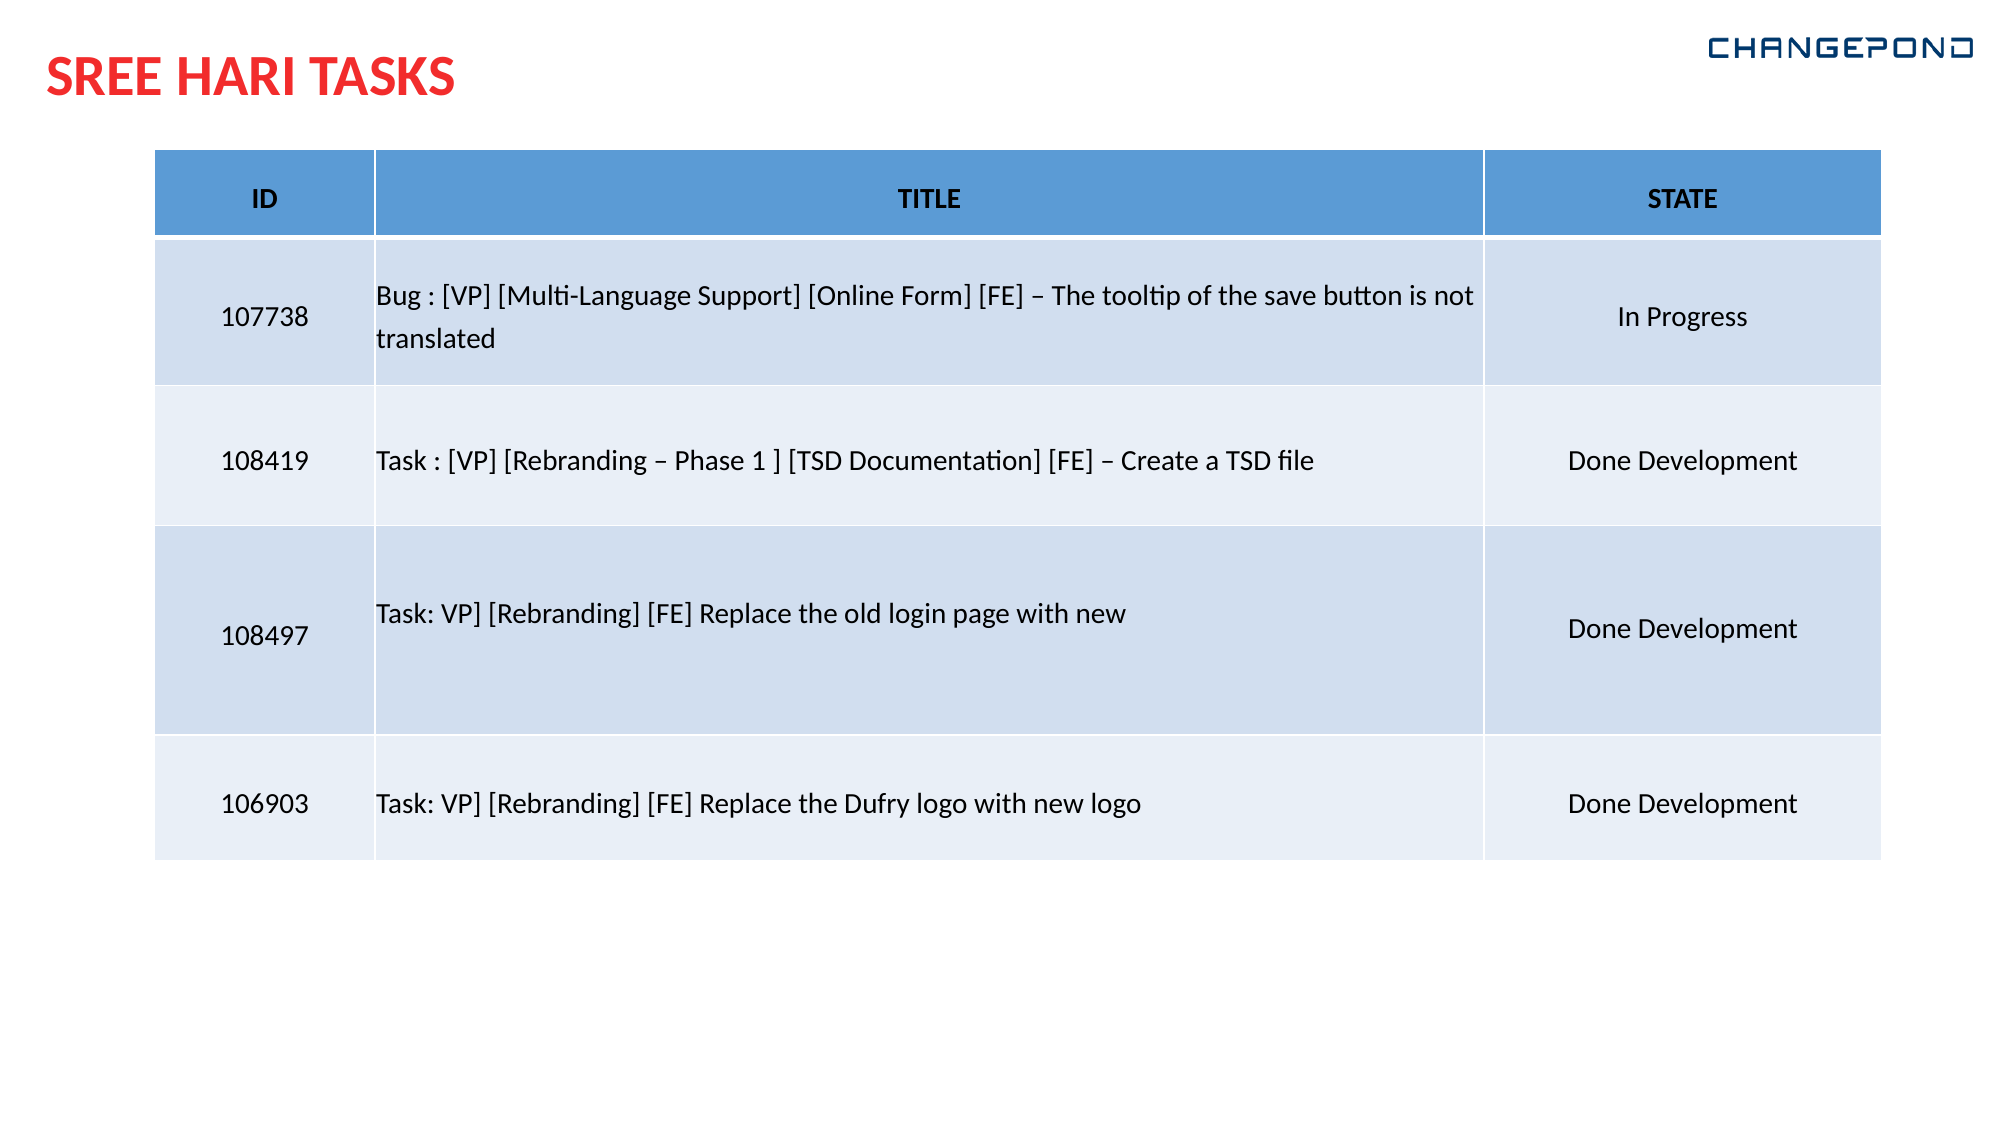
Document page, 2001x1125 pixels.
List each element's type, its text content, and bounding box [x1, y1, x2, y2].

table_cell Bug : [VP] [Multi-Language Support] [Online Form] [FE] – The tooltip of the save button is not translated [376, 240, 1483, 385]
table_cell Task: VP] [Rebranding] [FE] Replace the Dufry logo with new logo [376, 736, 1483, 860]
table_header ID [155, 150, 374, 235]
table_header TITLE [376, 150, 1483, 235]
table_cell In Progress [1485, 240, 1881, 385]
table_cell 106903 [155, 736, 374, 860]
table_cell 108419 [155, 386, 374, 525]
table_cell 107738 [155, 240, 374, 385]
table_cell Task : [VP] [Rebranding – Phase 1 ] [TSD Documentation] [FE] – Create a TSD file [376, 386, 1483, 525]
picture [1709, 37, 1973, 61]
table_cell Done Development [1485, 526, 1881, 734]
table_cell Done Development [1485, 736, 1881, 860]
table_cell 108497 [155, 526, 374, 734]
table_cell Done Development [1485, 386, 1881, 525]
text_box SREE HARI TASKS [31, 29, 566, 115]
table_header STATE [1485, 150, 1881, 235]
table_cell Task: VP] [Rebranding] [FE] Replace the old login page with new [376, 526, 1483, 734]
